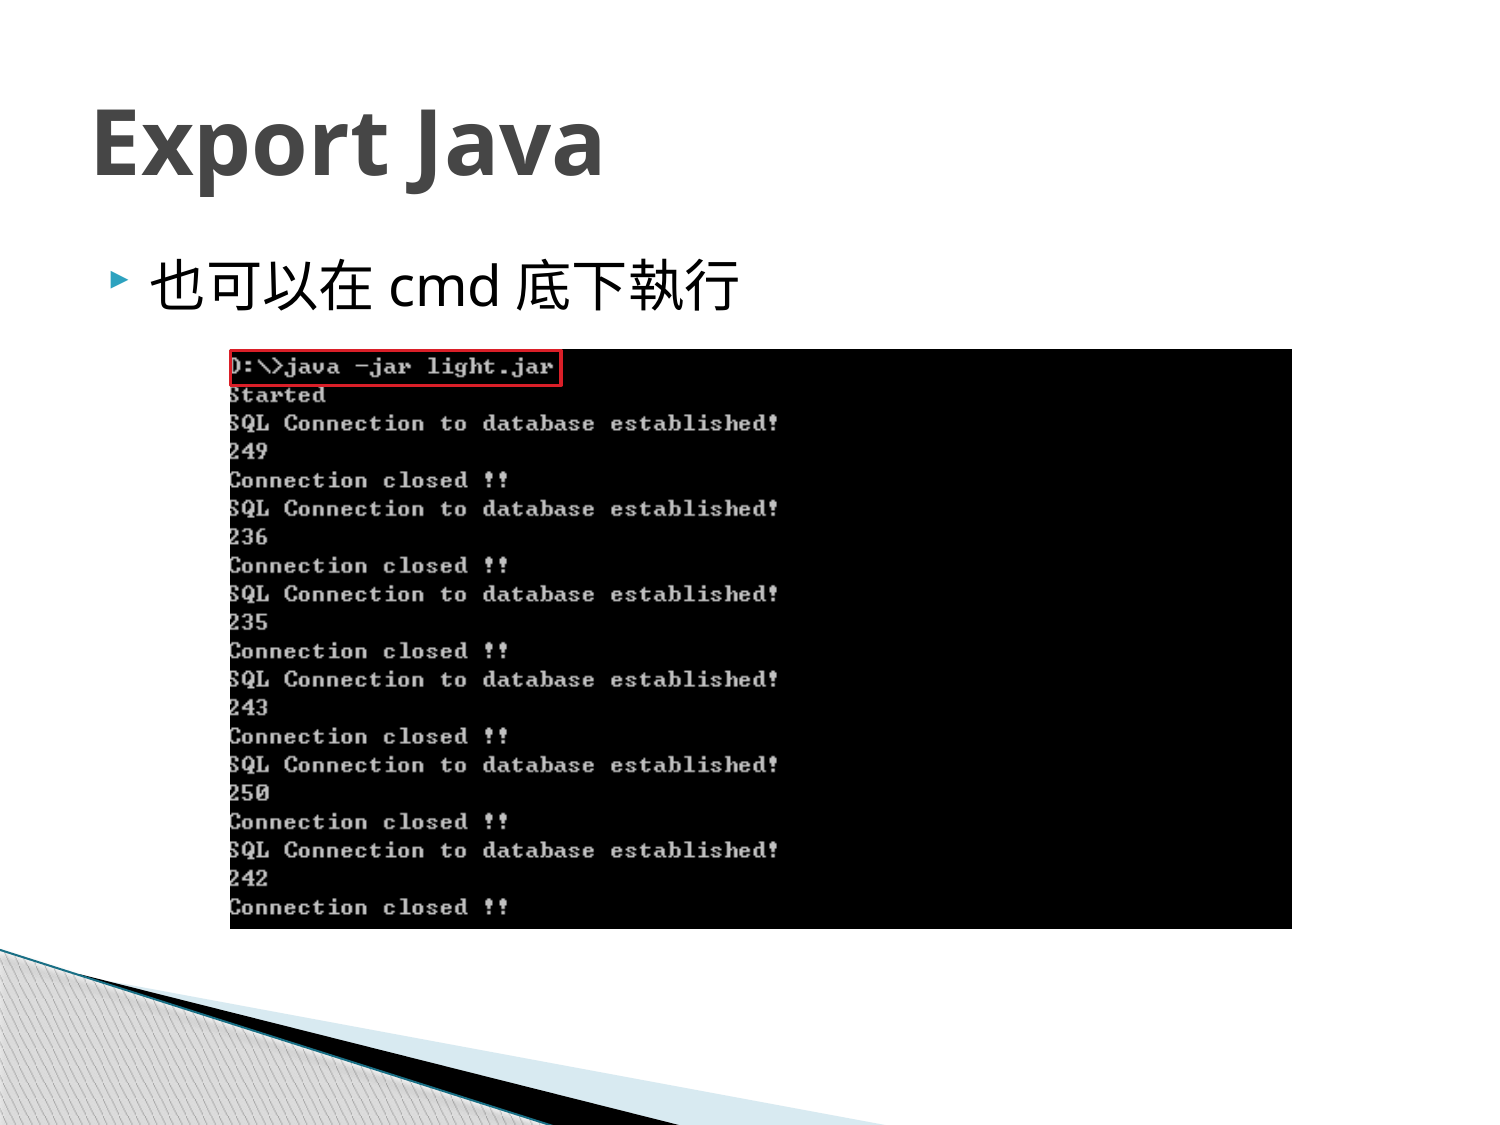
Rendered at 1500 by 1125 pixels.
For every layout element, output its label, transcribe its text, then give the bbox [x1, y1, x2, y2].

picture [229, 349, 1293, 929]
text_box [226, 346, 565, 354]
list 也可以在cmd底下執行 [75, 243, 1425, 986]
title Export Java [75, 45, 1425, 233]
